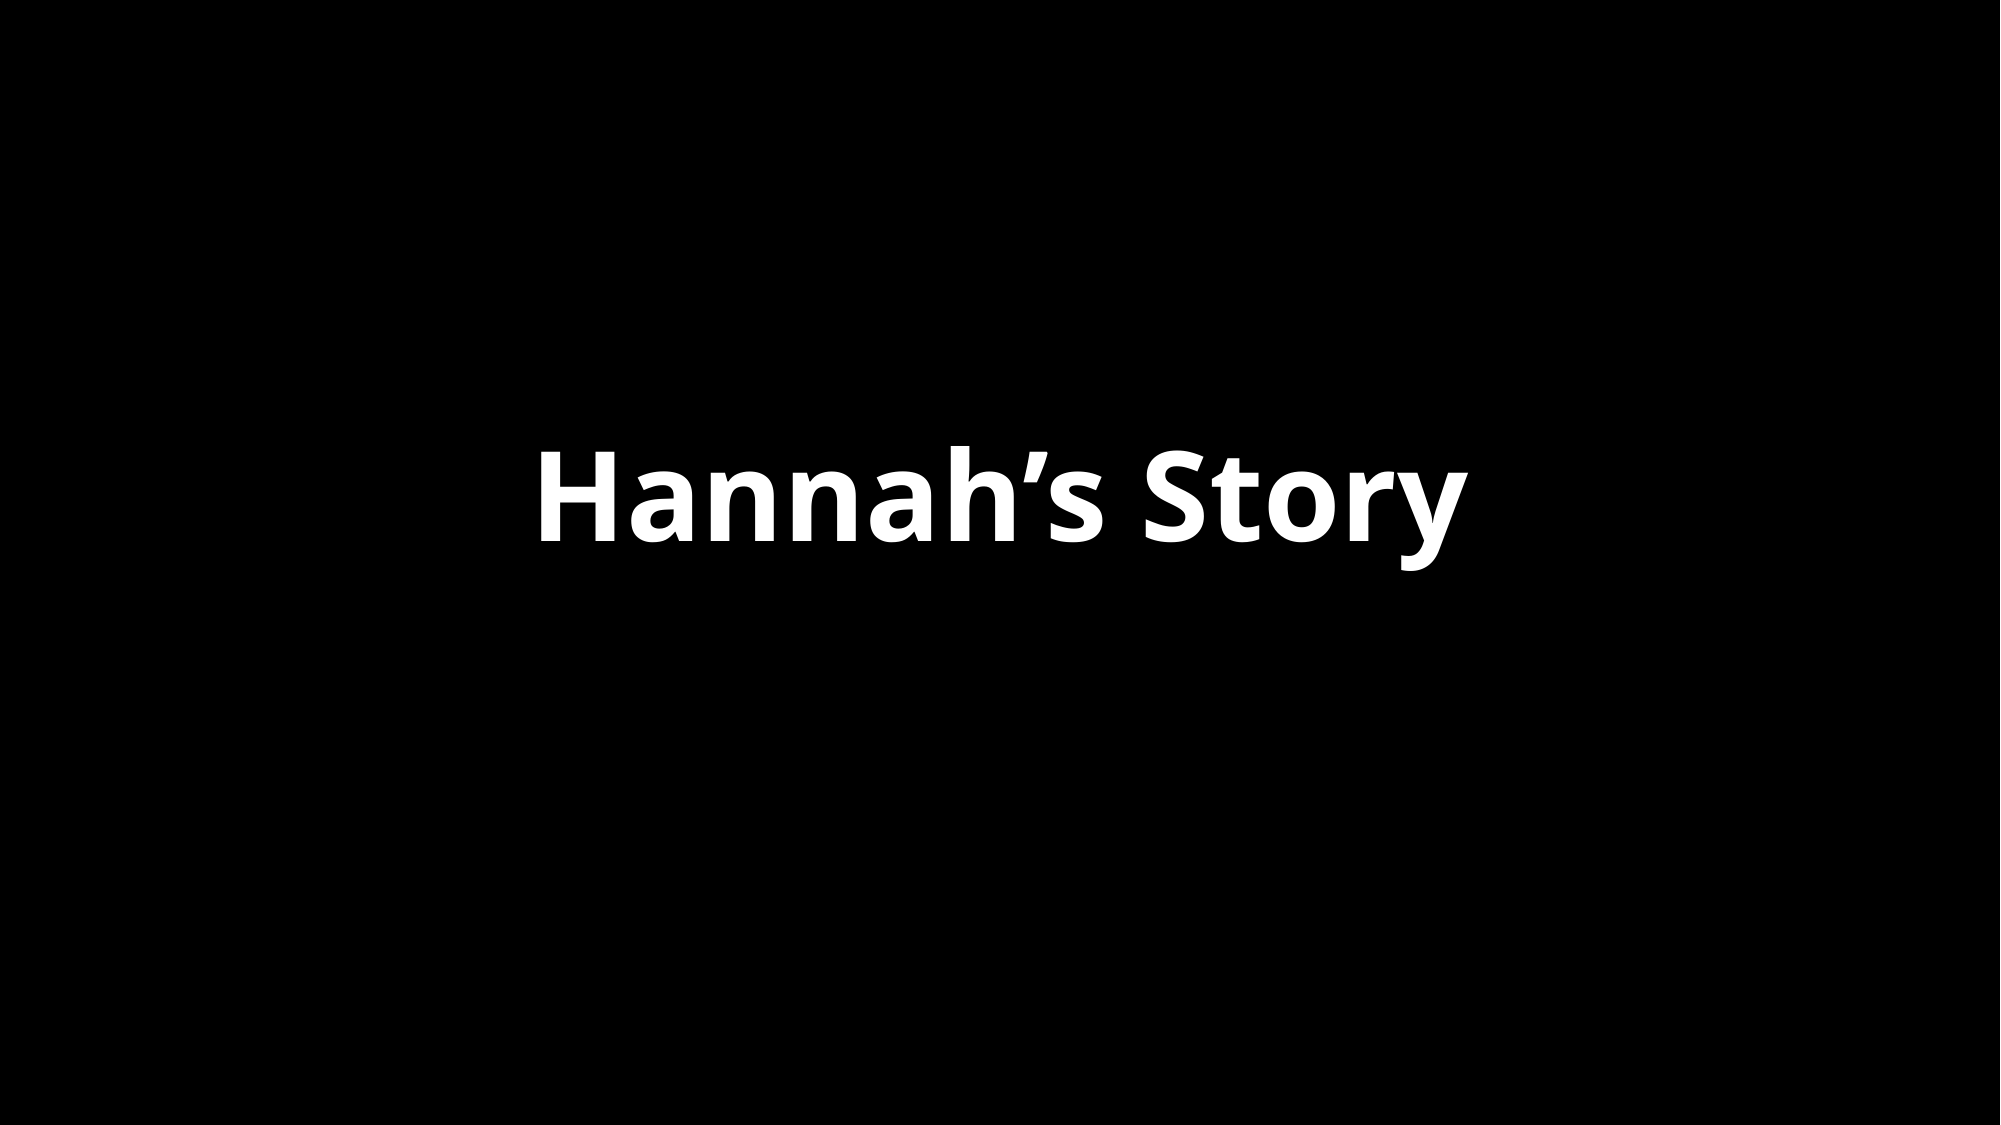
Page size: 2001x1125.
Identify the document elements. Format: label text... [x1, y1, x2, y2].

title Hannah’s Story [249, 184, 1750, 576]
